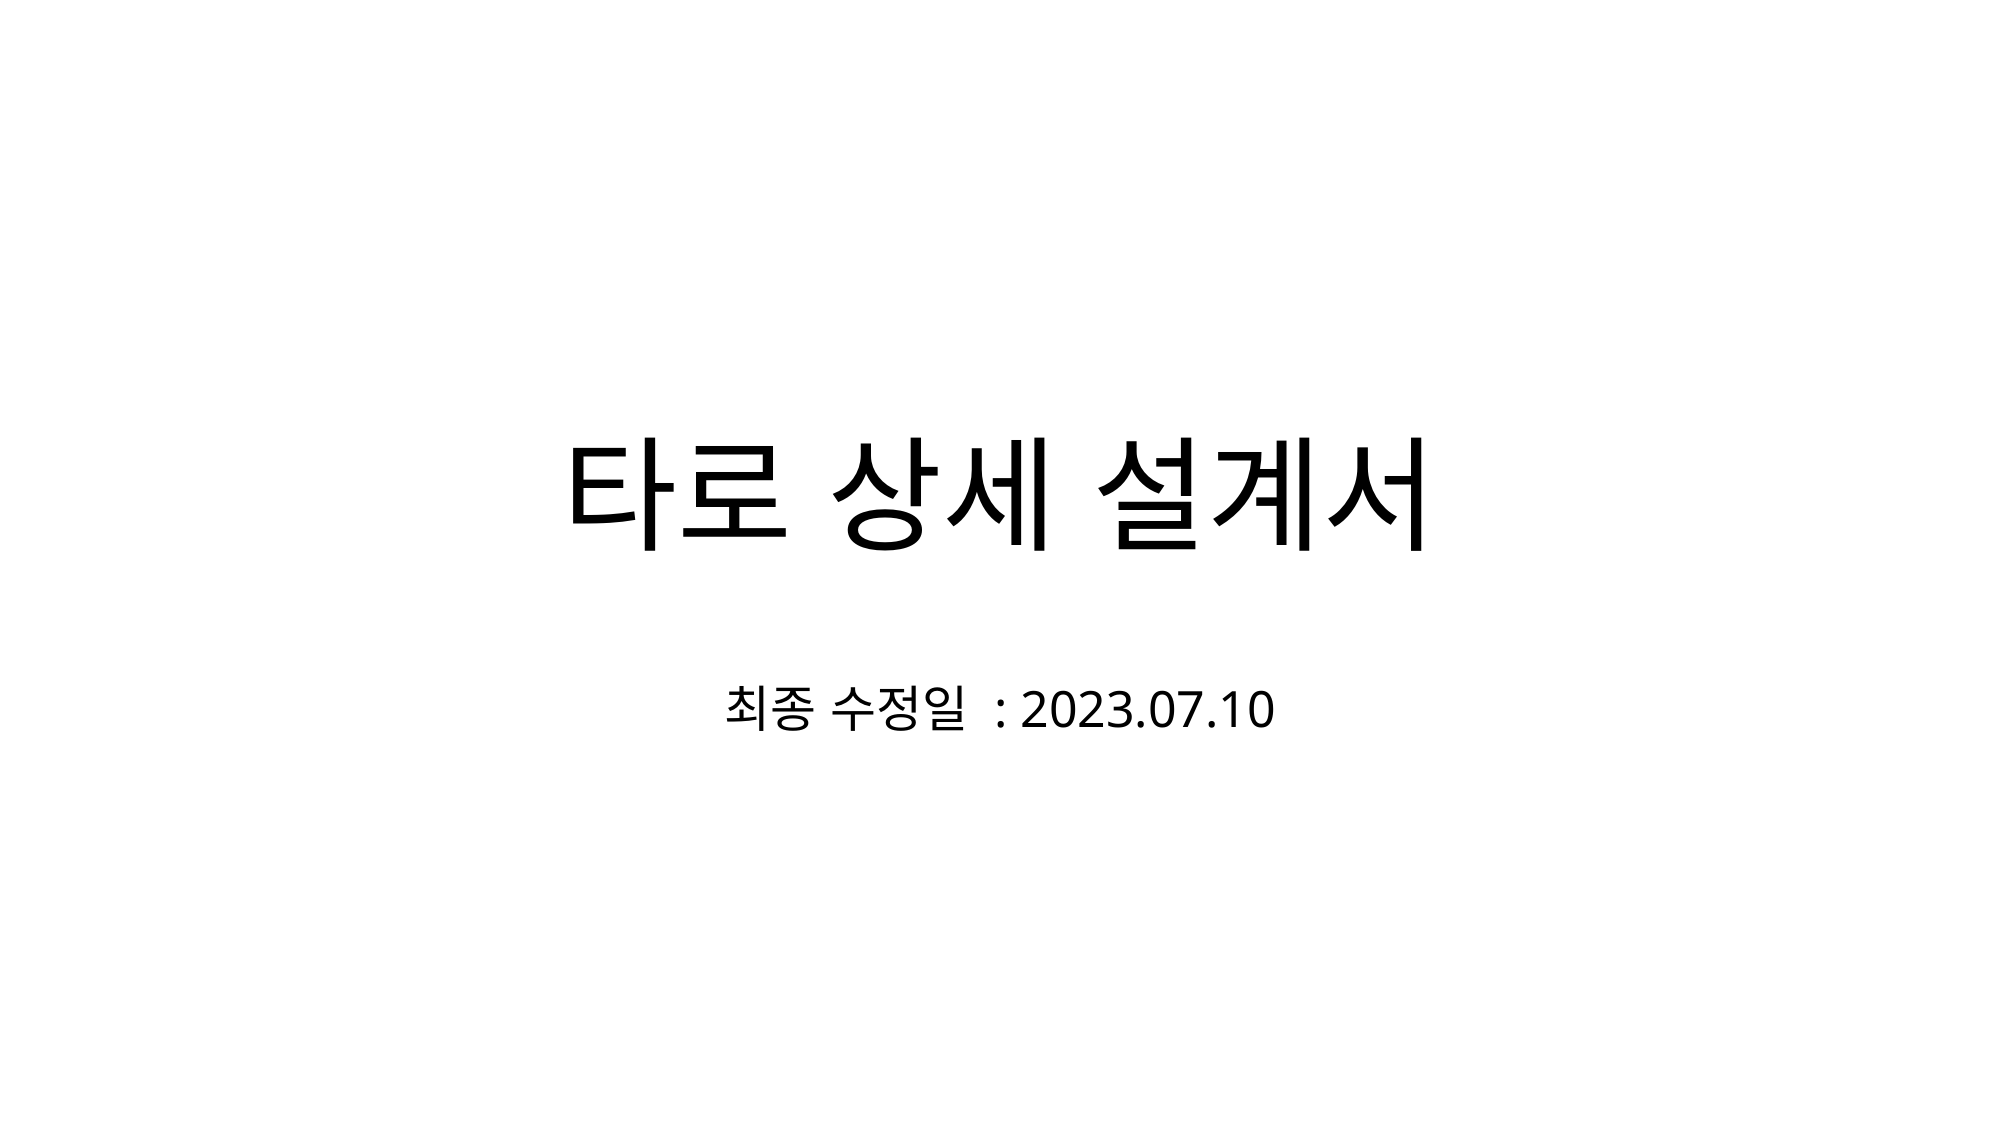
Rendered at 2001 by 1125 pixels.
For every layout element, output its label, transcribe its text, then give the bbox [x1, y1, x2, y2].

subtitle 최종 수정일 : 2023.07.10 [249, 596, 1750, 868]
title 타로 상세 설계서 [249, 184, 1750, 576]
